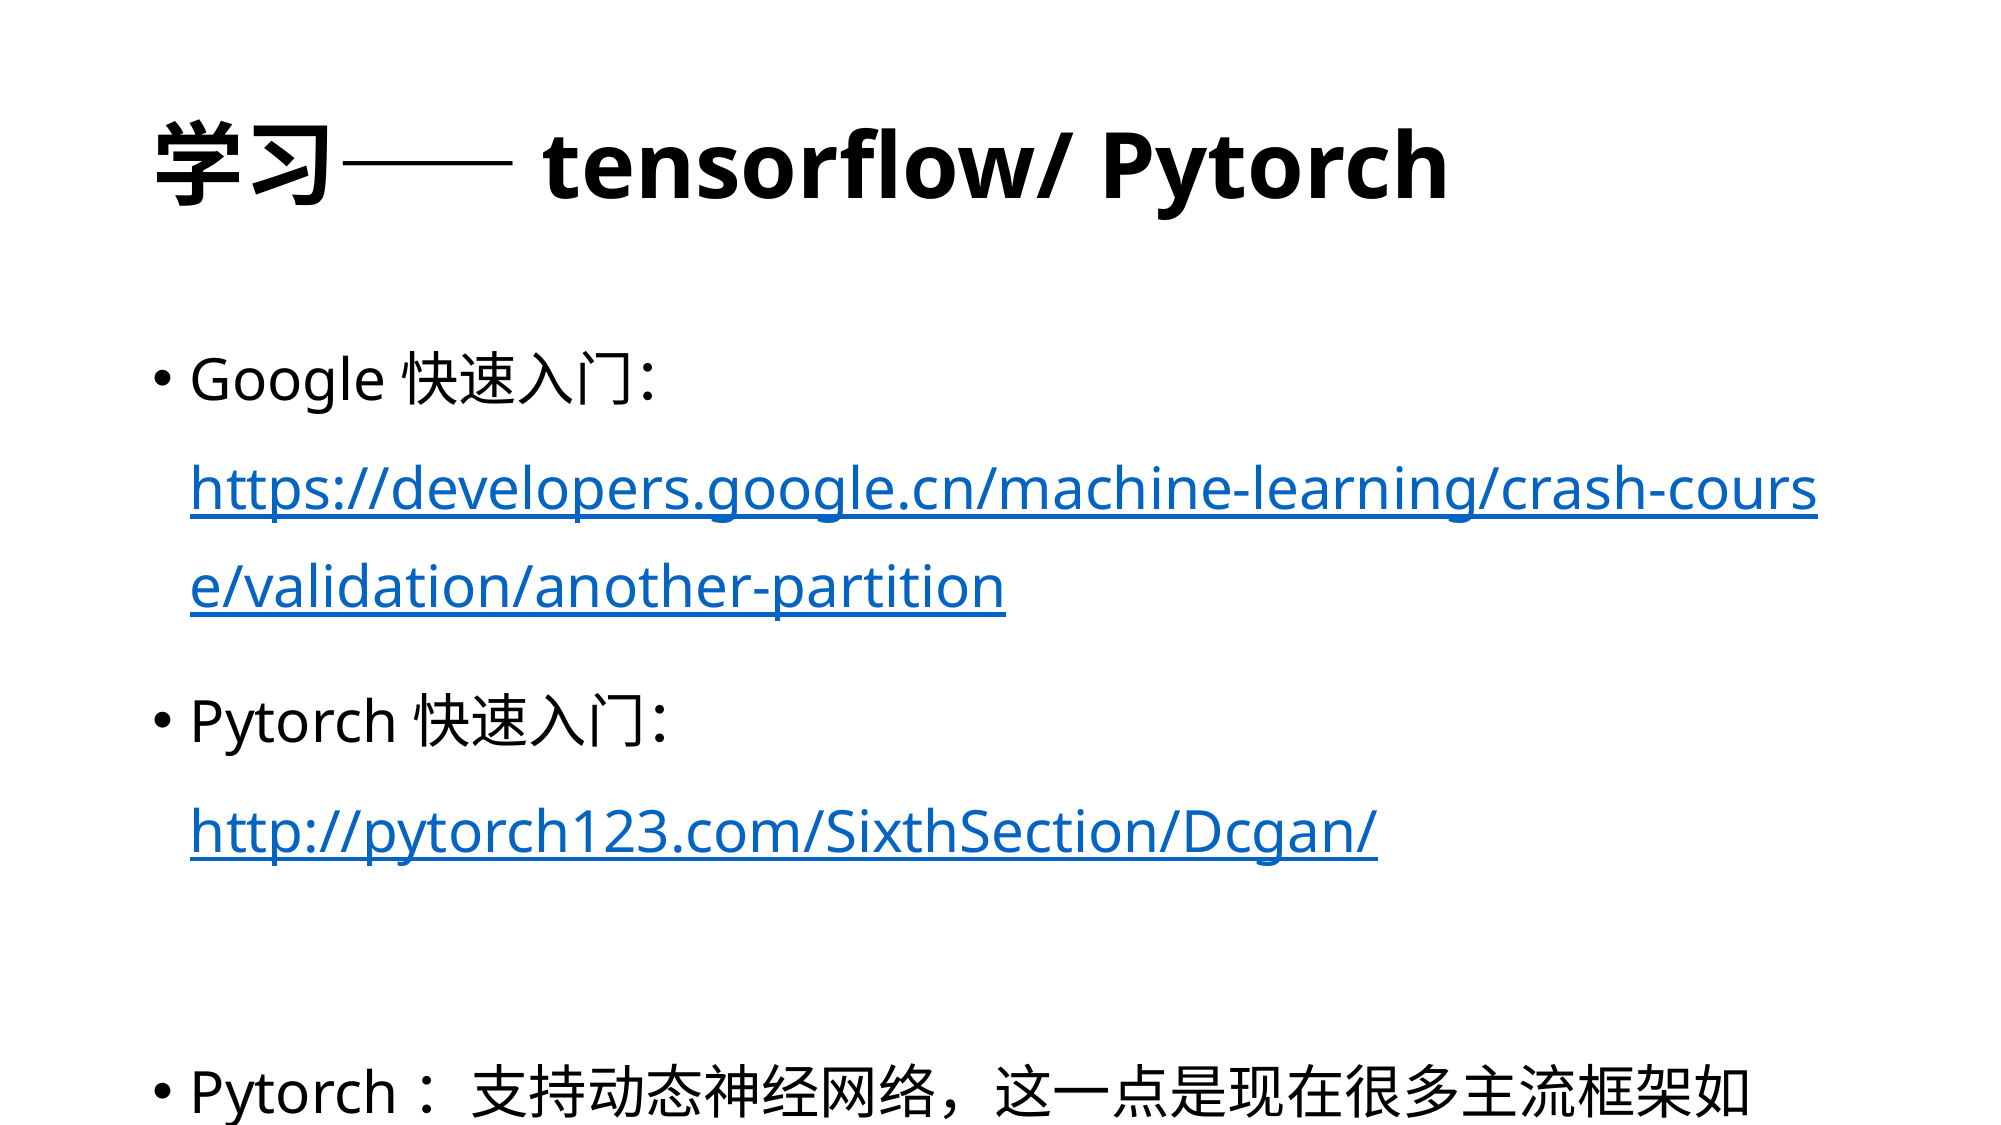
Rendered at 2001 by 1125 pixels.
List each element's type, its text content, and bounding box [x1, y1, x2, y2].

title 学习——tensorflow/ Pytorch [137, 59, 1863, 278]
list Google快速入门：https://developers.google.cn/machine-learning/crash-course/validation/another-partition Pytorch快速入门：http://pytorch123.com/SixthSection/Dcgan/ Pytorch：支持动态神经网络，这一点是现在很多主流框架如 TensorFlow都不支持的 [137, 299, 1863, 1014]
